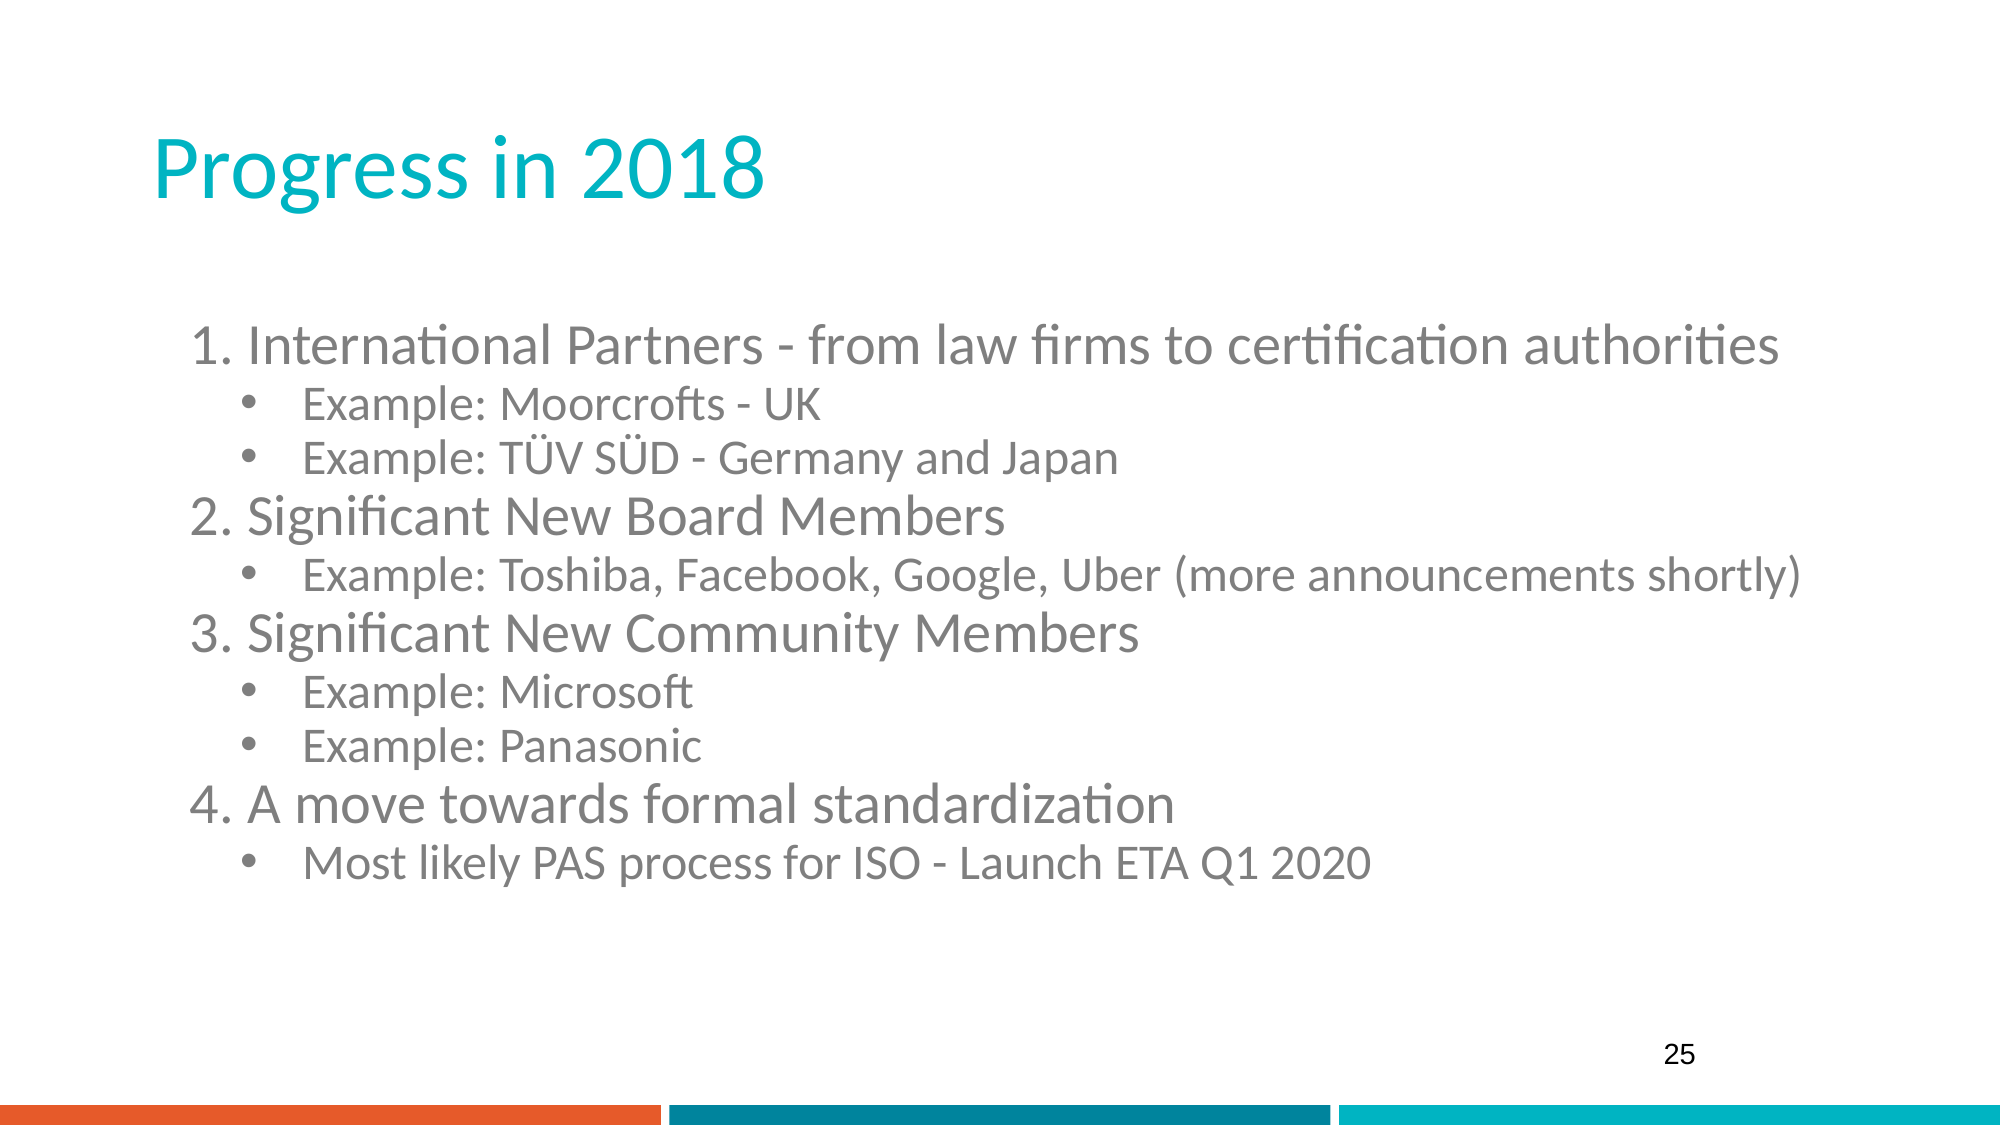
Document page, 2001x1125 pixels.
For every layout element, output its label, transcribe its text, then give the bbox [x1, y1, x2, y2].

list International Partners - from law firms to certification authorities Example: Moorcrofts - UK Example: TÜV SÜD - Germany and Japan Significant New Board Members Example: Toshiba, Facebook, Google, Uber (more announcements shortly) Significant New Community Members Example: Microsoft Example: Panasonic A move towards formal standardization Most likely PAS process for ISO - Launch ETA Q1 2020 [137, 299, 1863, 928]
title Progress in 2018 [137, 59, 1863, 278]
slide_number 25 [1648, 1022, 1863, 1083]
